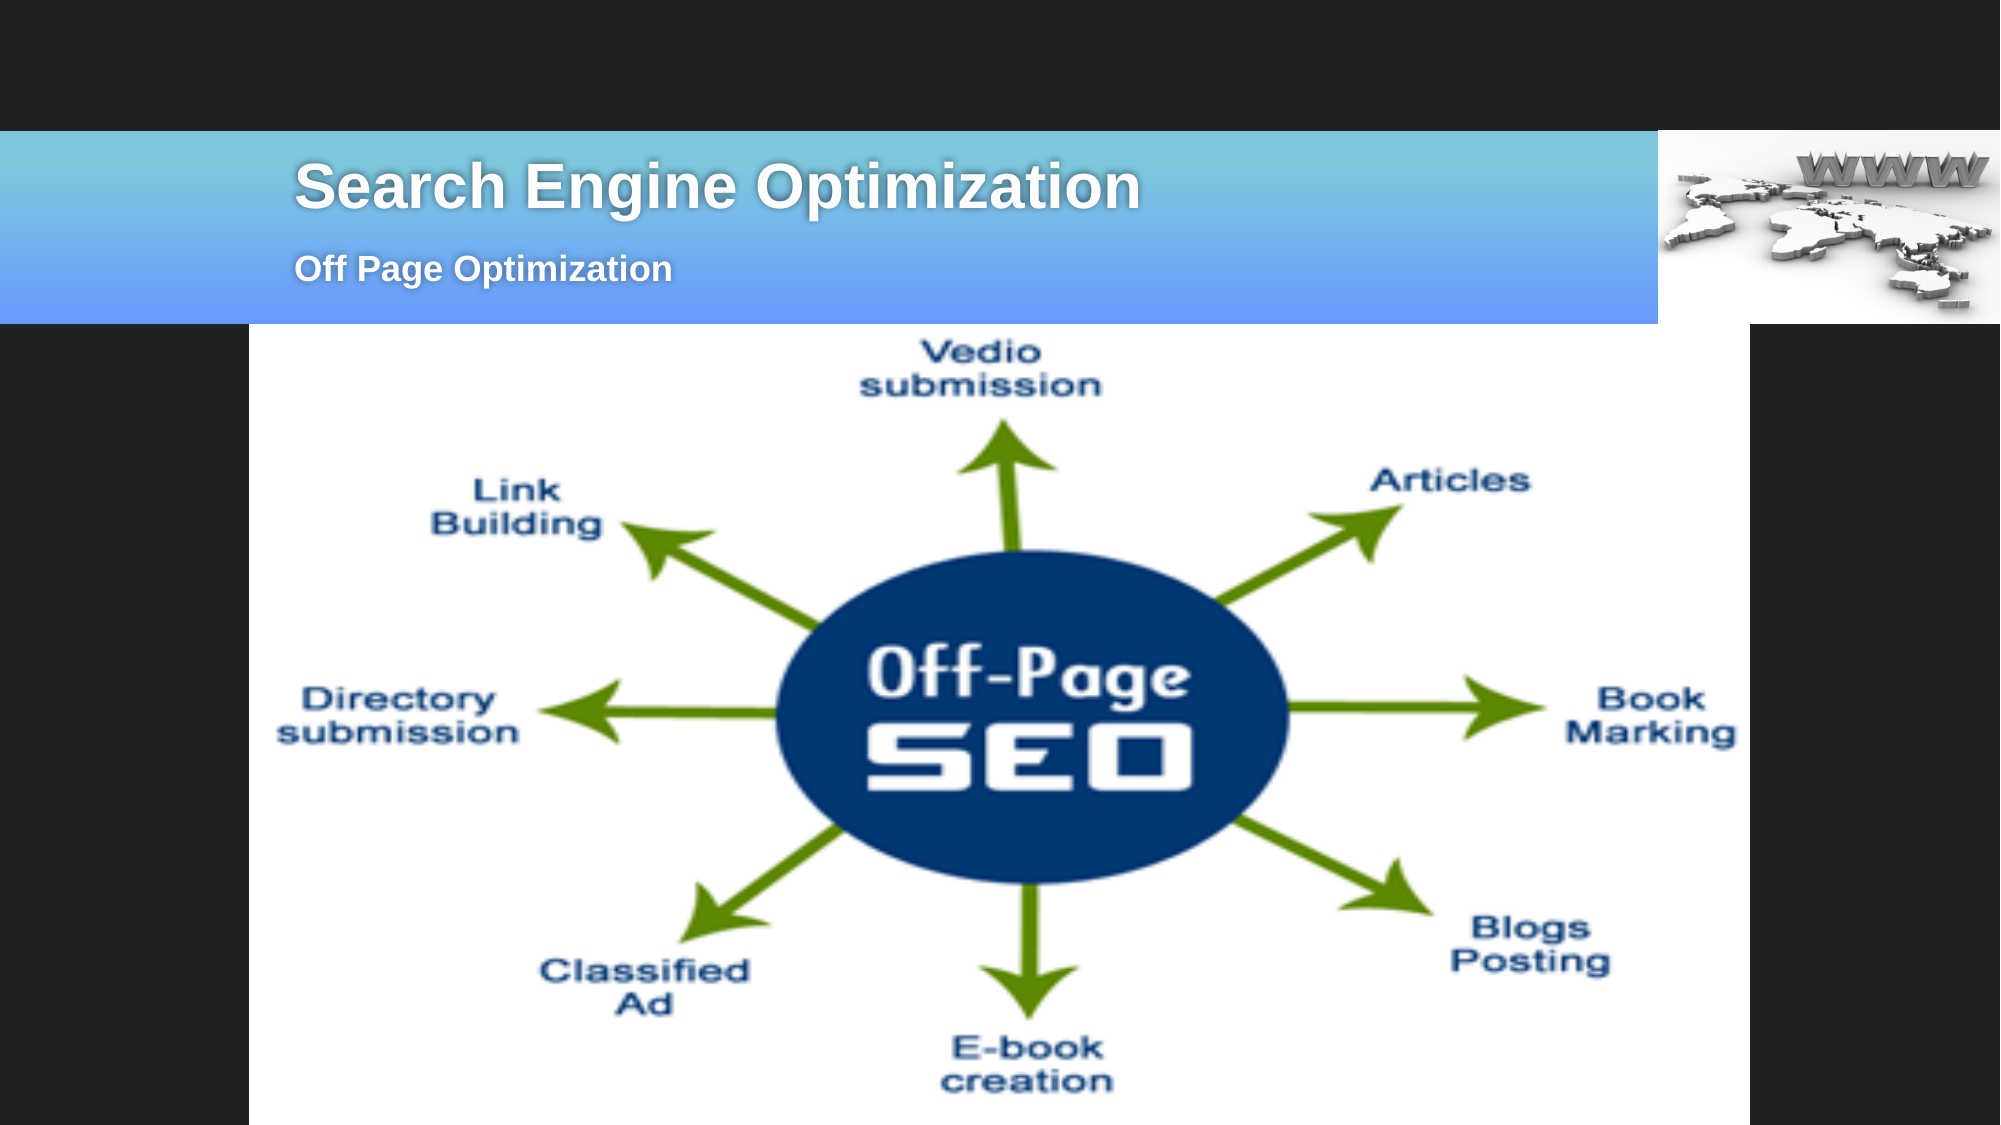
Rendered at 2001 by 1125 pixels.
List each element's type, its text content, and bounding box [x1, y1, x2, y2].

title Search Engine Optimization [279, 136, 1262, 230]
list Off Page Optimization [279, 237, 1344, 297]
picture [249, 130, 2000, 1125]
